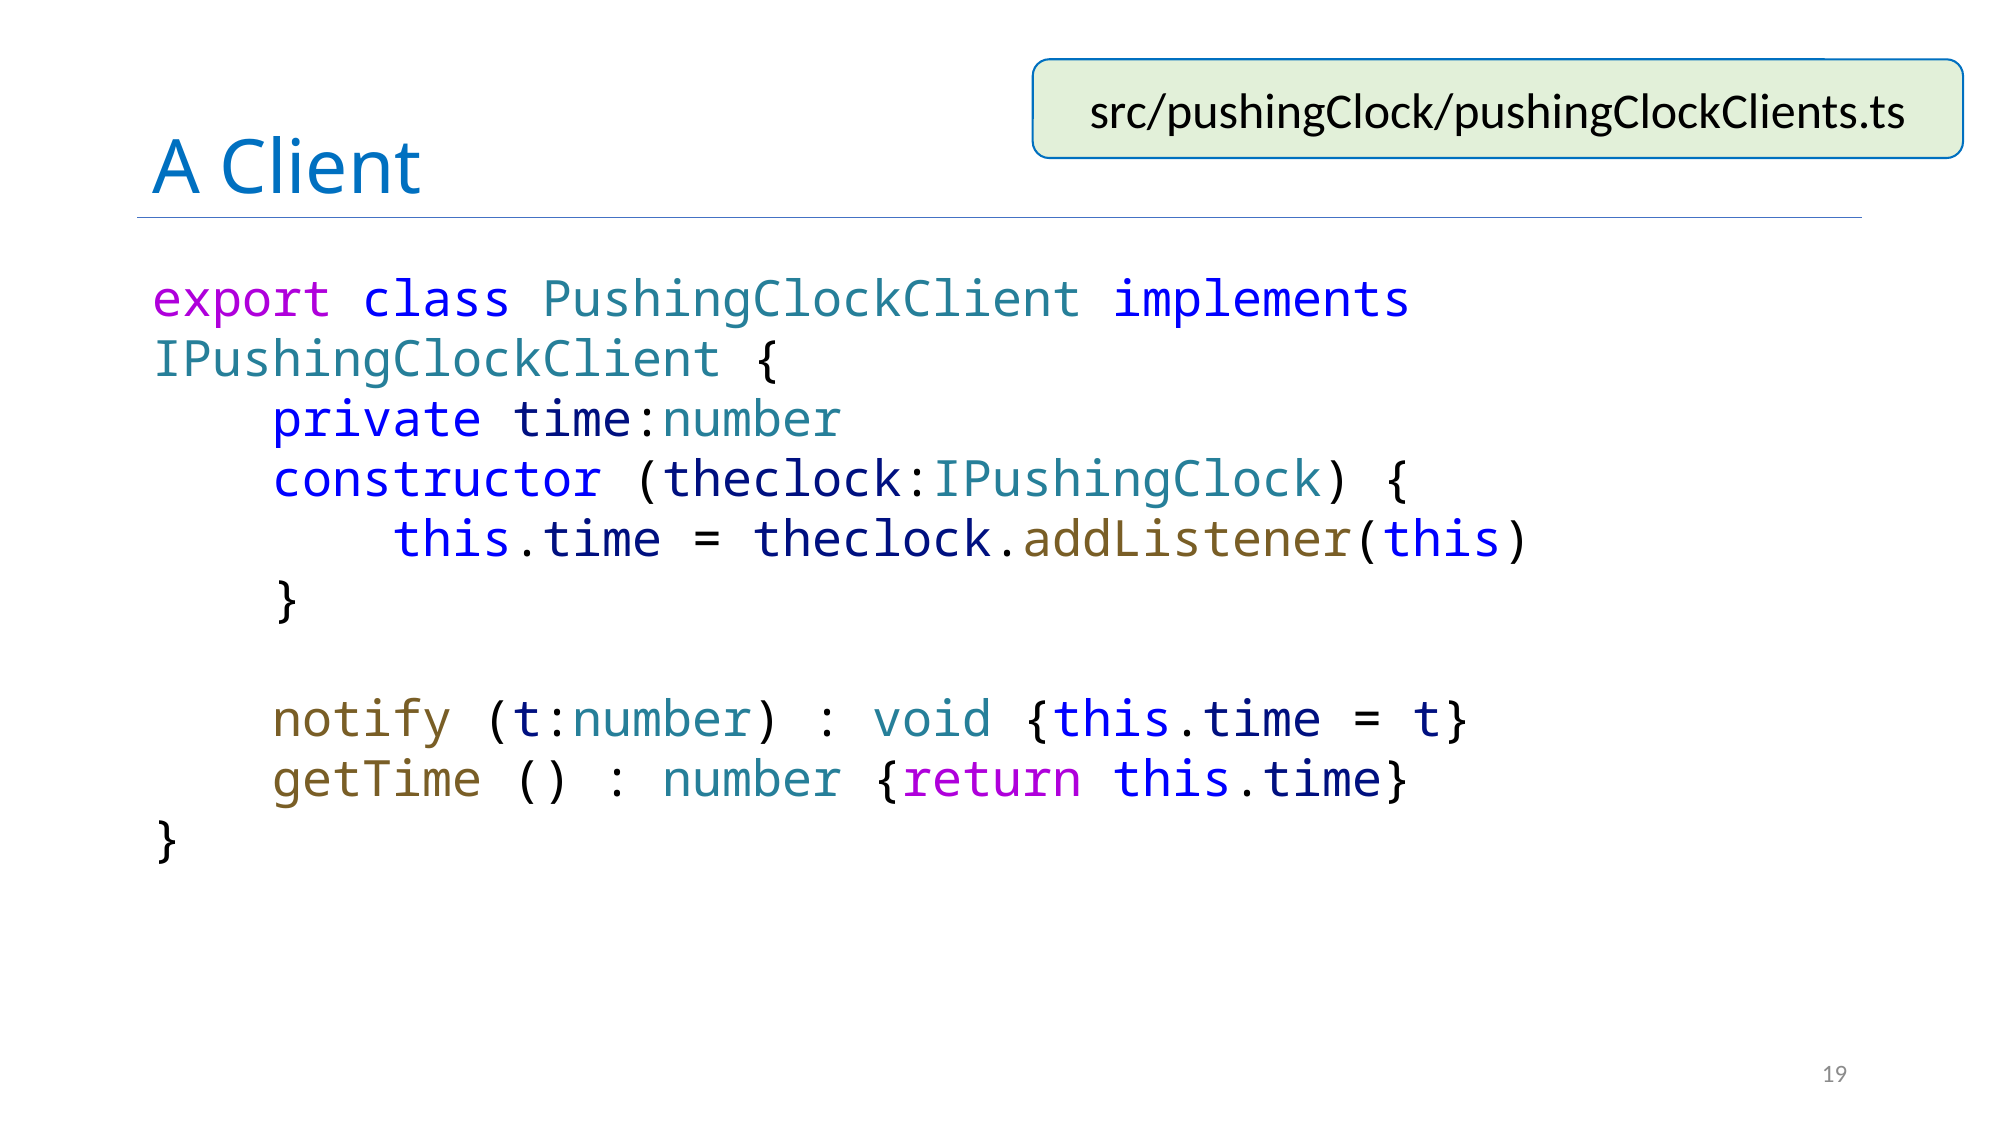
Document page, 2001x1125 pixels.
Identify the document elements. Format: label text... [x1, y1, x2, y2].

title A Client [137, 0, 1863, 218]
slide_number 19 [1412, 1042, 1863, 1103]
text_box export class PushingClockClient implements IPushingClockClient { private time:number constructor (theclock:IPushingClock) { this.time = theclock.addListener(this) } notify (t:number) : void {this.time = t} getTime () : number {return this.time} } [136, 258, 1886, 1010]
text_box src/pushingClock/pushingClockClients.ts [1031, 58, 1965, 160]
